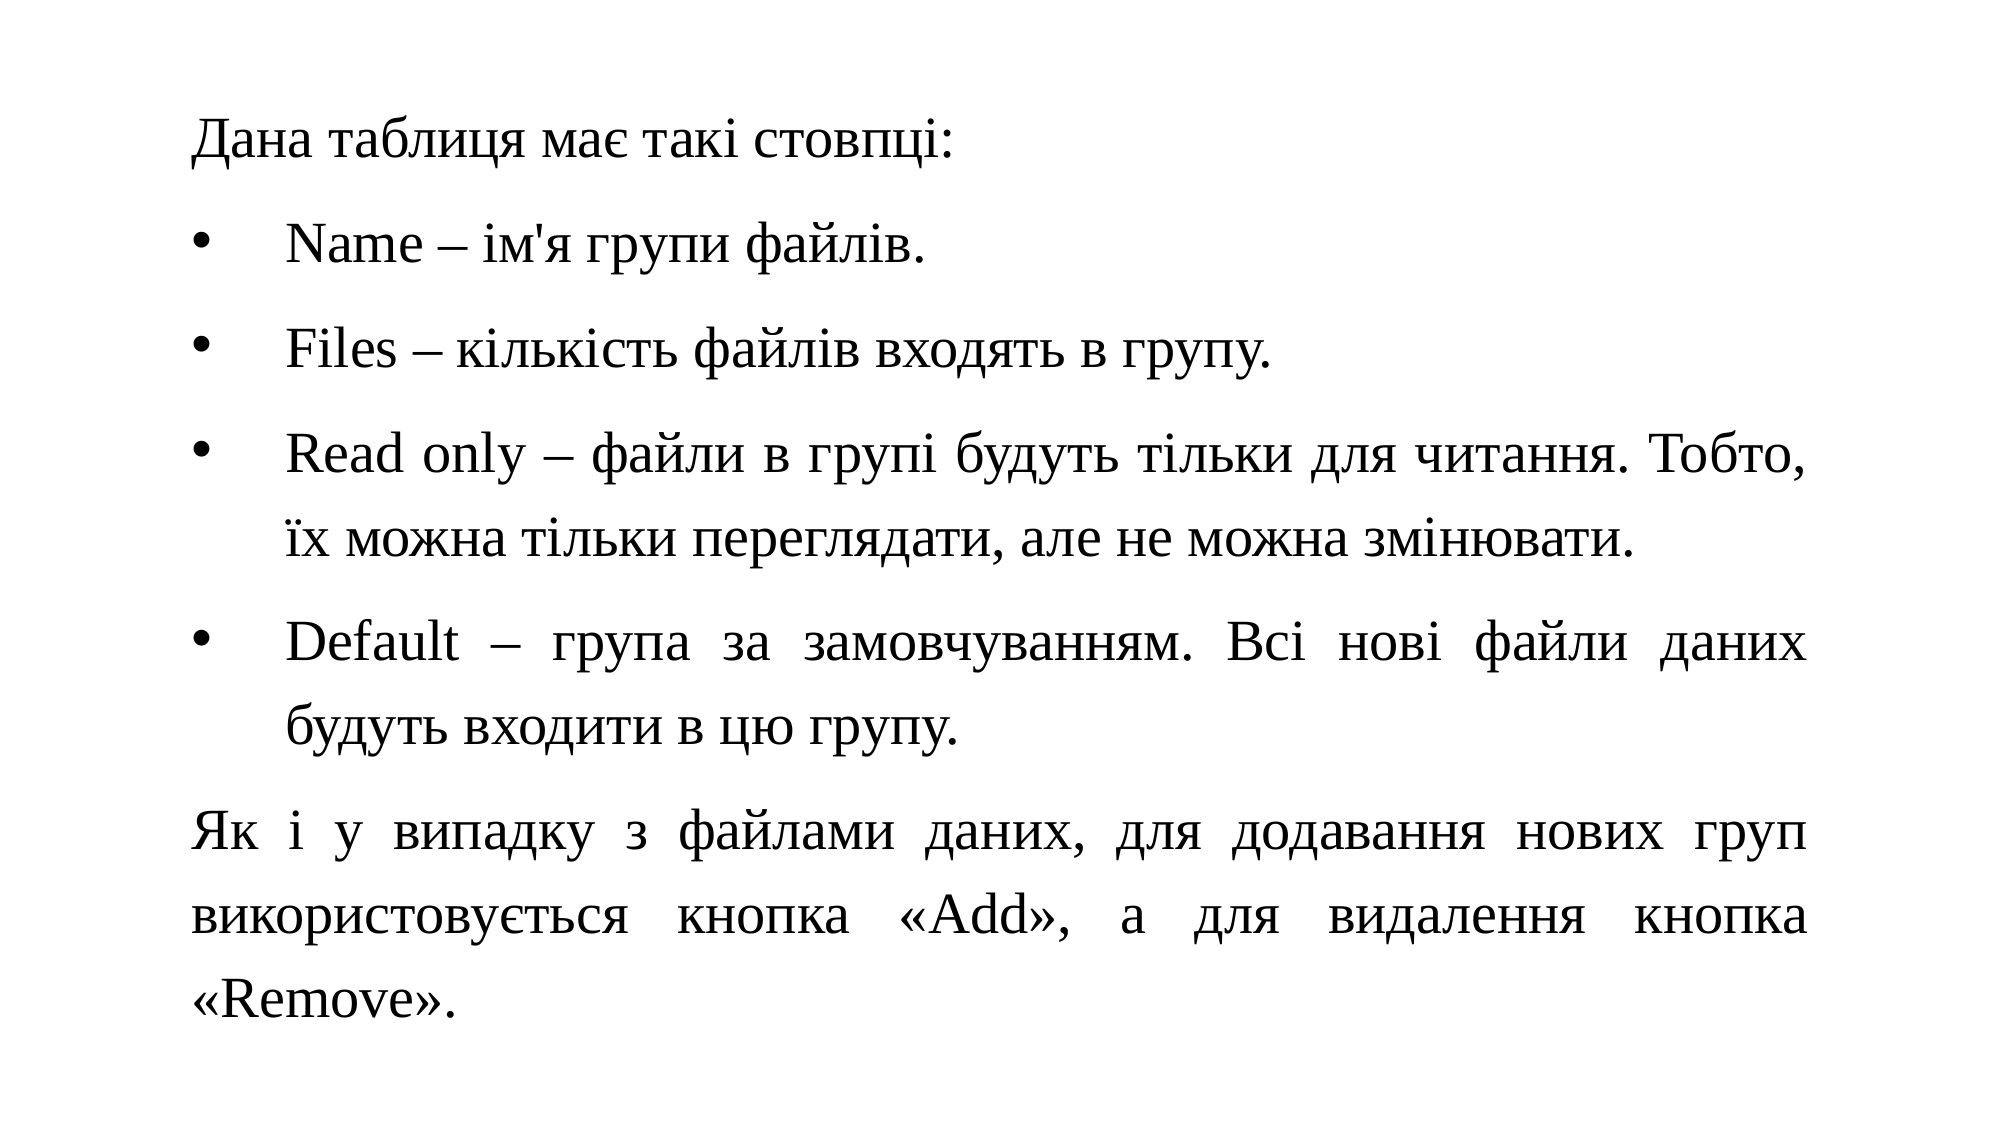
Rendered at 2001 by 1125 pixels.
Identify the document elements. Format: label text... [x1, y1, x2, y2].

subtitle Дана таблиця має такі стовпці: Name – ім'я групи файлів. Files – кількість файлів входять в групу. Read only – файли в групі будуть тільки для читання. Тобто, їх можна тільки переглядати, але не можна змінювати. Default – група за замовчуванням. Всі нові файли даних будуть входити в цю групу. Як і у випадку з файлами даних, для додавання нових груп використовується кнопка «Add», а для видалення кнопка «Remove». [176, 77, 1824, 1048]
